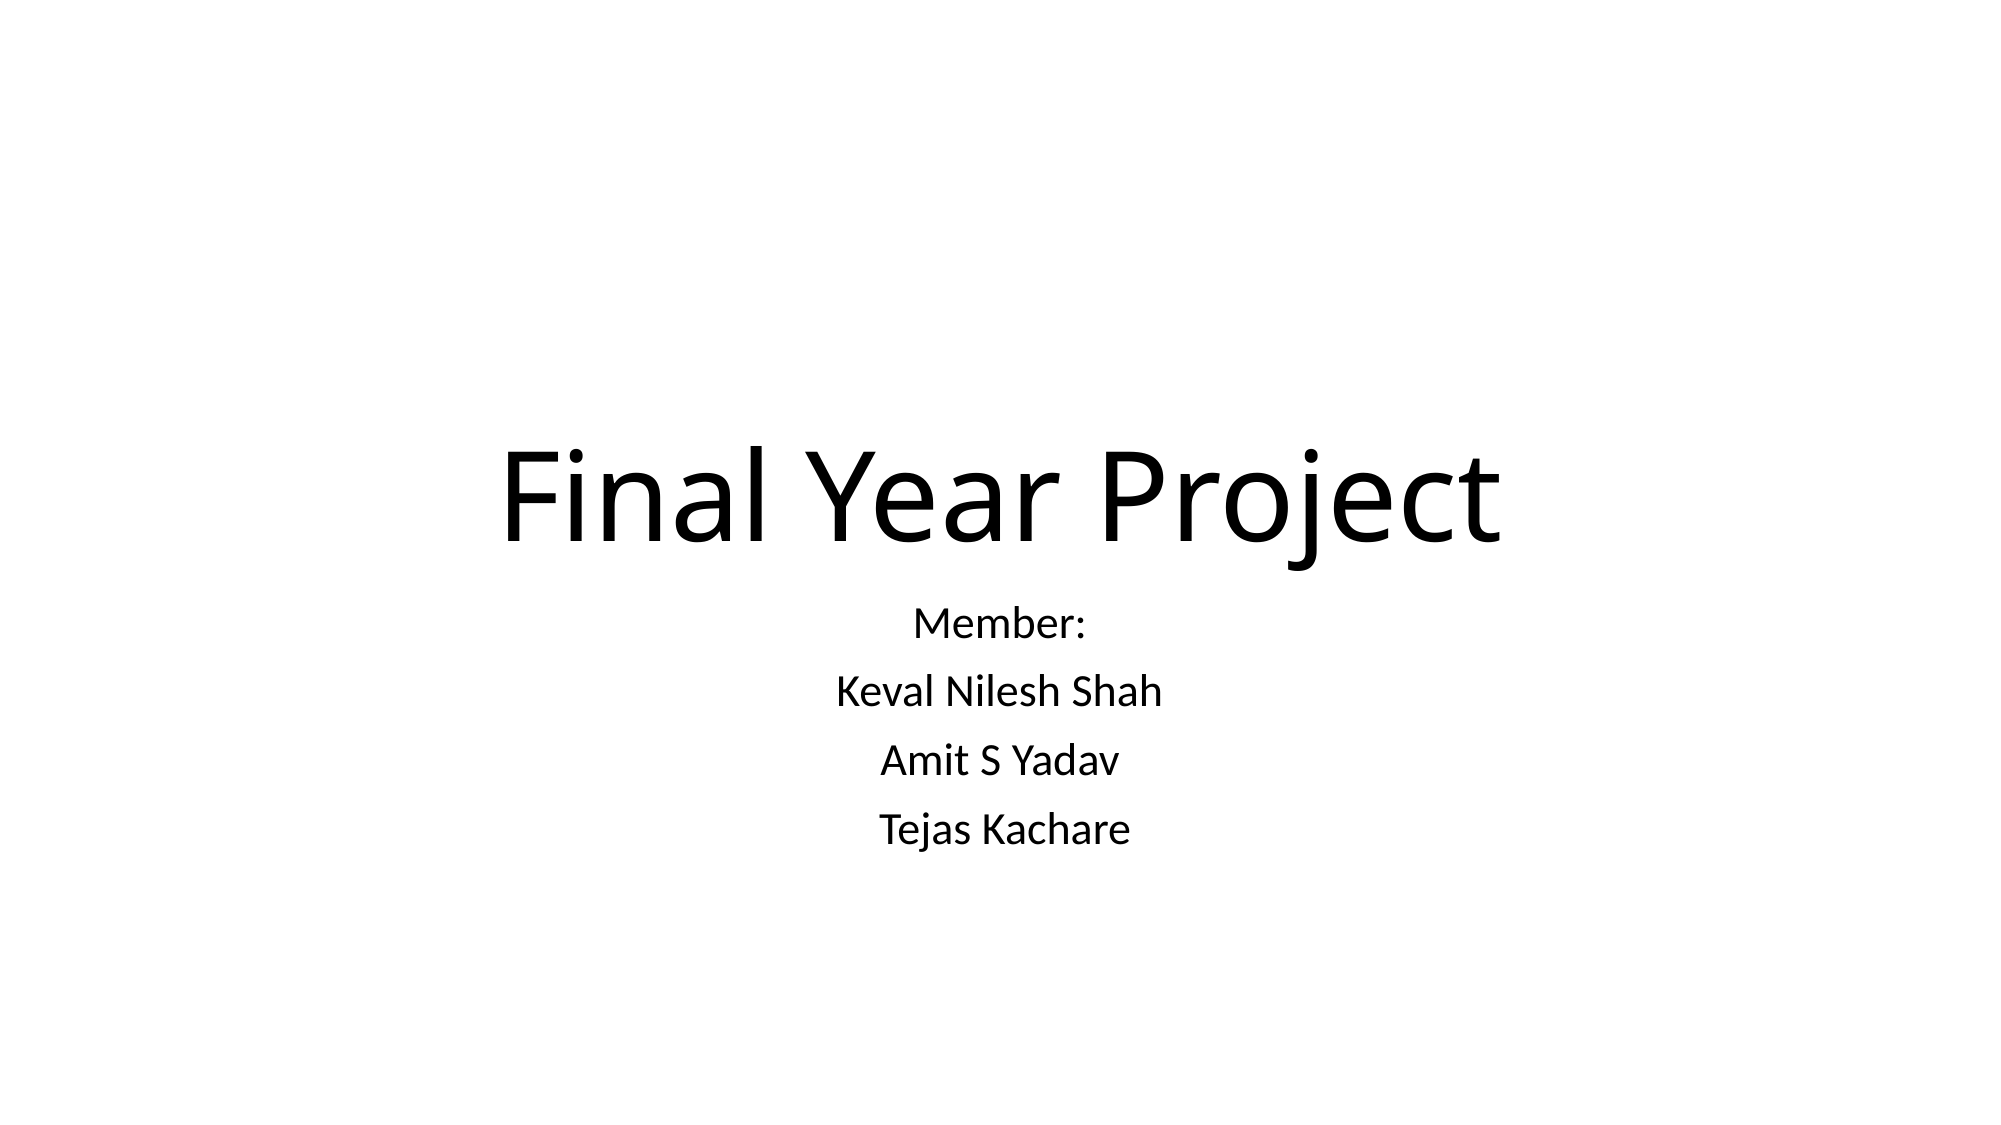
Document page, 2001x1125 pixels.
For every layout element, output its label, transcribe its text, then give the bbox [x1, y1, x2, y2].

subtitle Member: Keval Nilesh Shah Amit S Yadav Tejas Kachare [249, 590, 1750, 863]
title Final Year Project [249, 184, 1750, 576]
